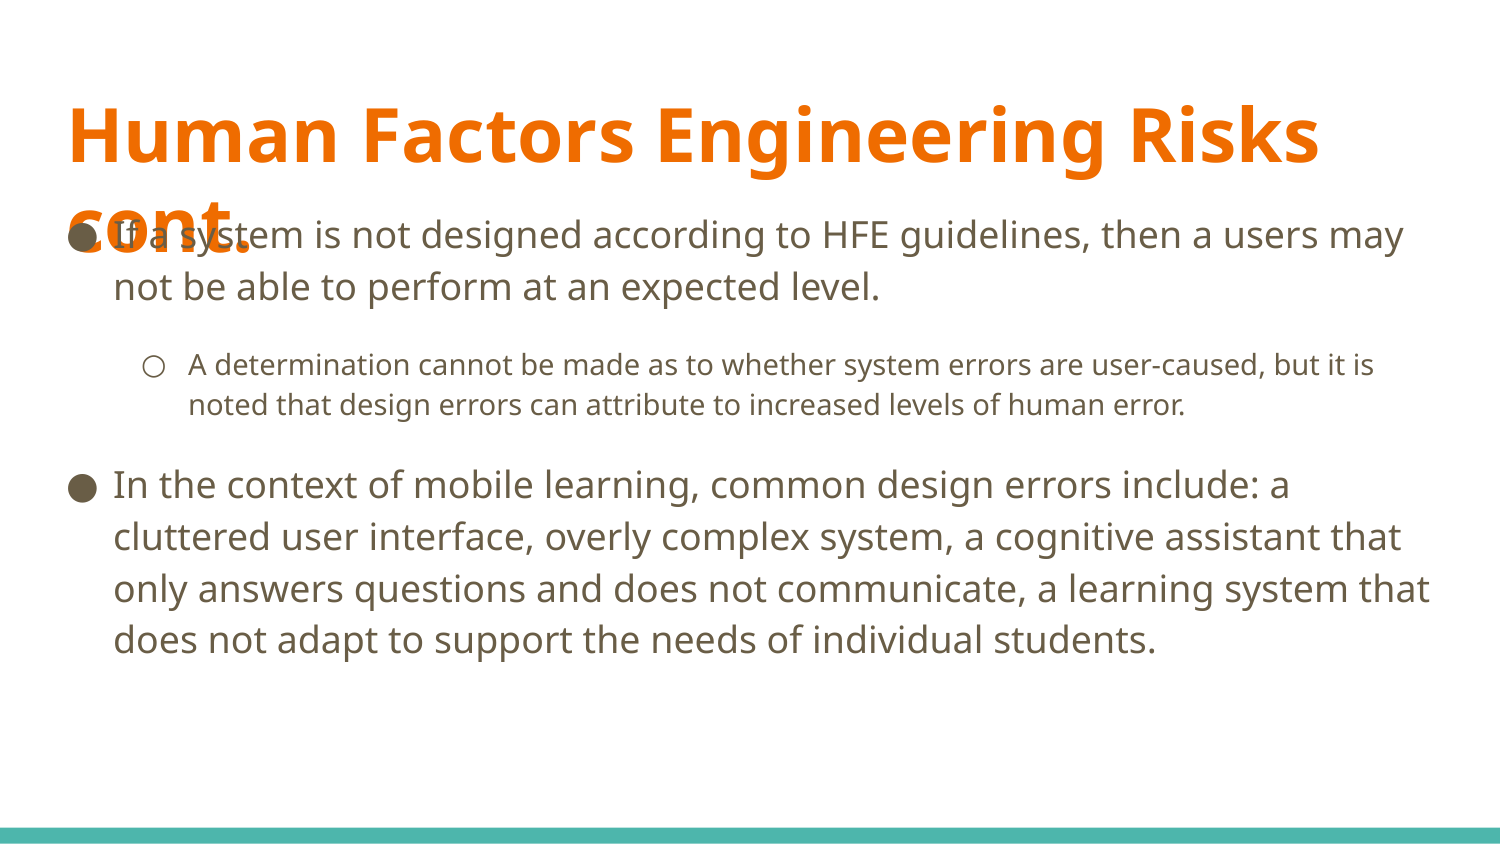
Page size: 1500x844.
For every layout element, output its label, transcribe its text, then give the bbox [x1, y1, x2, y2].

list If a system is not designed according to HFE guidelines, then a users may not be able to perform at an expected level. A determination cannot be made as to whether system errors are user-caused, but it is noted that design errors can attribute to increased levels of human error. In the context of mobile learning, common design errors include: a cluttered user interface, overly complex system, a cognitive assistant that only answers questions and does not communicate, a learning system that does not adapt to support the needs of individual students. [51, 189, 1449, 826]
title Human Factors Engineering Risks cont. [51, 72, 1449, 189]
